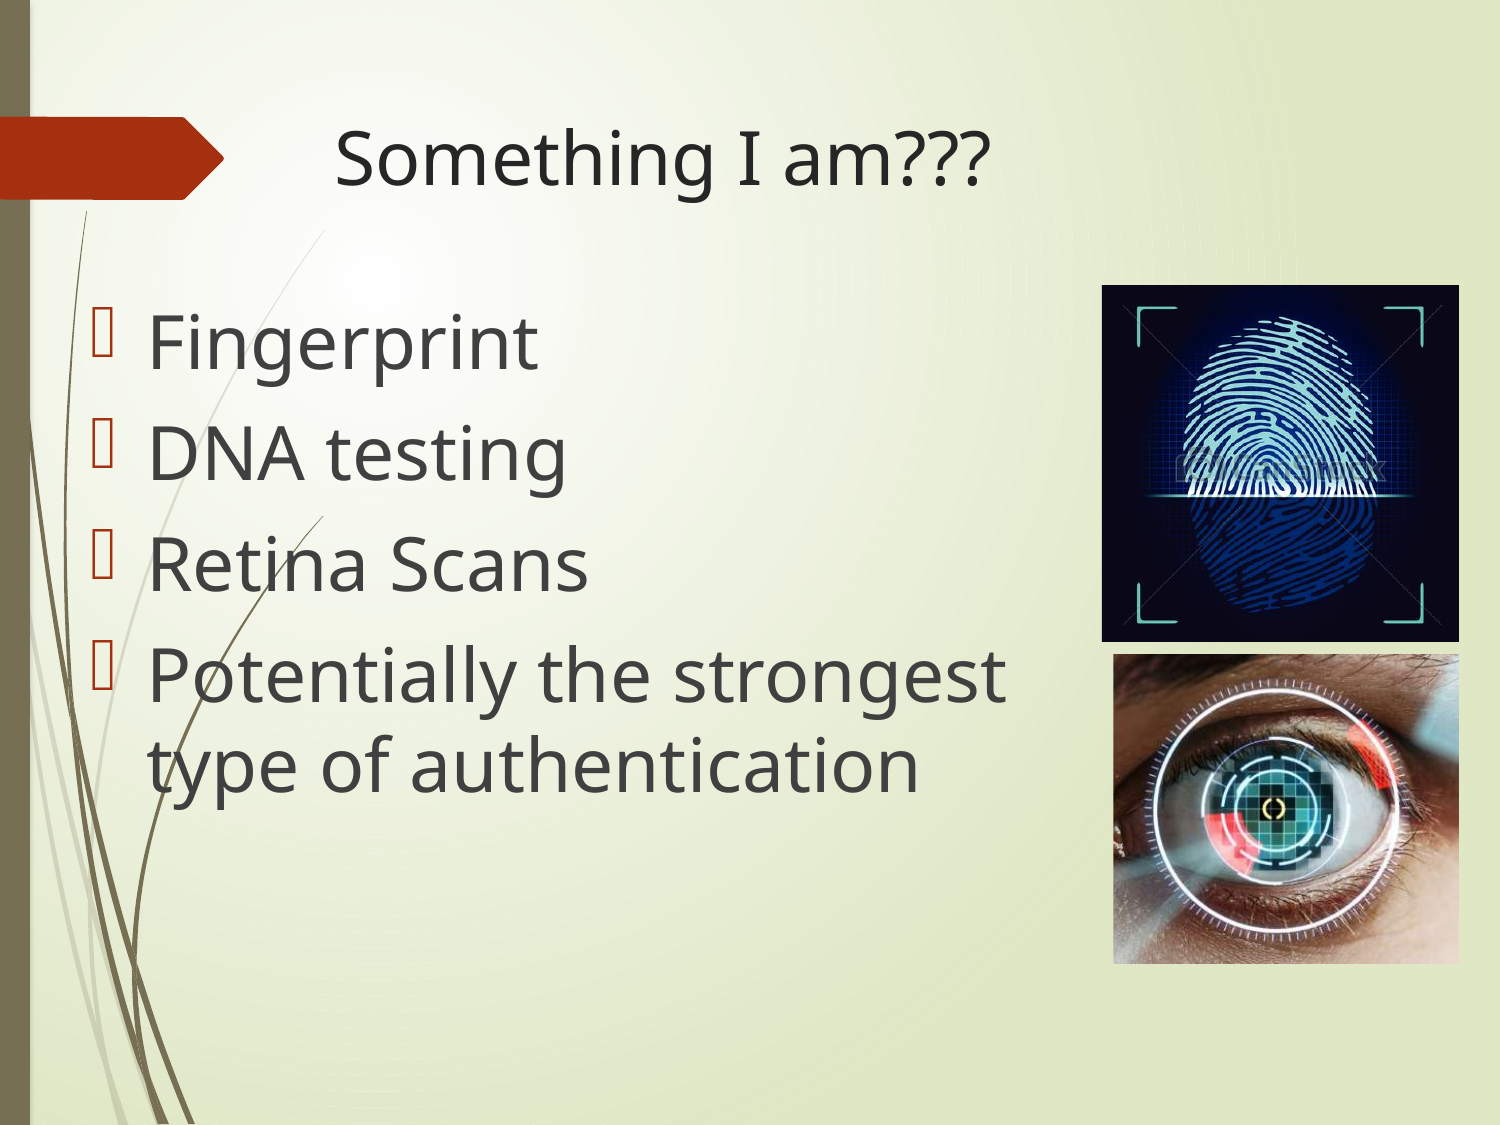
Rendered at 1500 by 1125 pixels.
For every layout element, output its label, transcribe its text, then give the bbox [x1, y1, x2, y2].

title Something I am??? [319, 102, 1400, 313]
picture [1101, 285, 1460, 642]
list Fingerprint DNA testing Retina Scans Potentially the strongest type of authentication [75, 287, 1069, 1005]
picture [1113, 653, 1460, 964]
